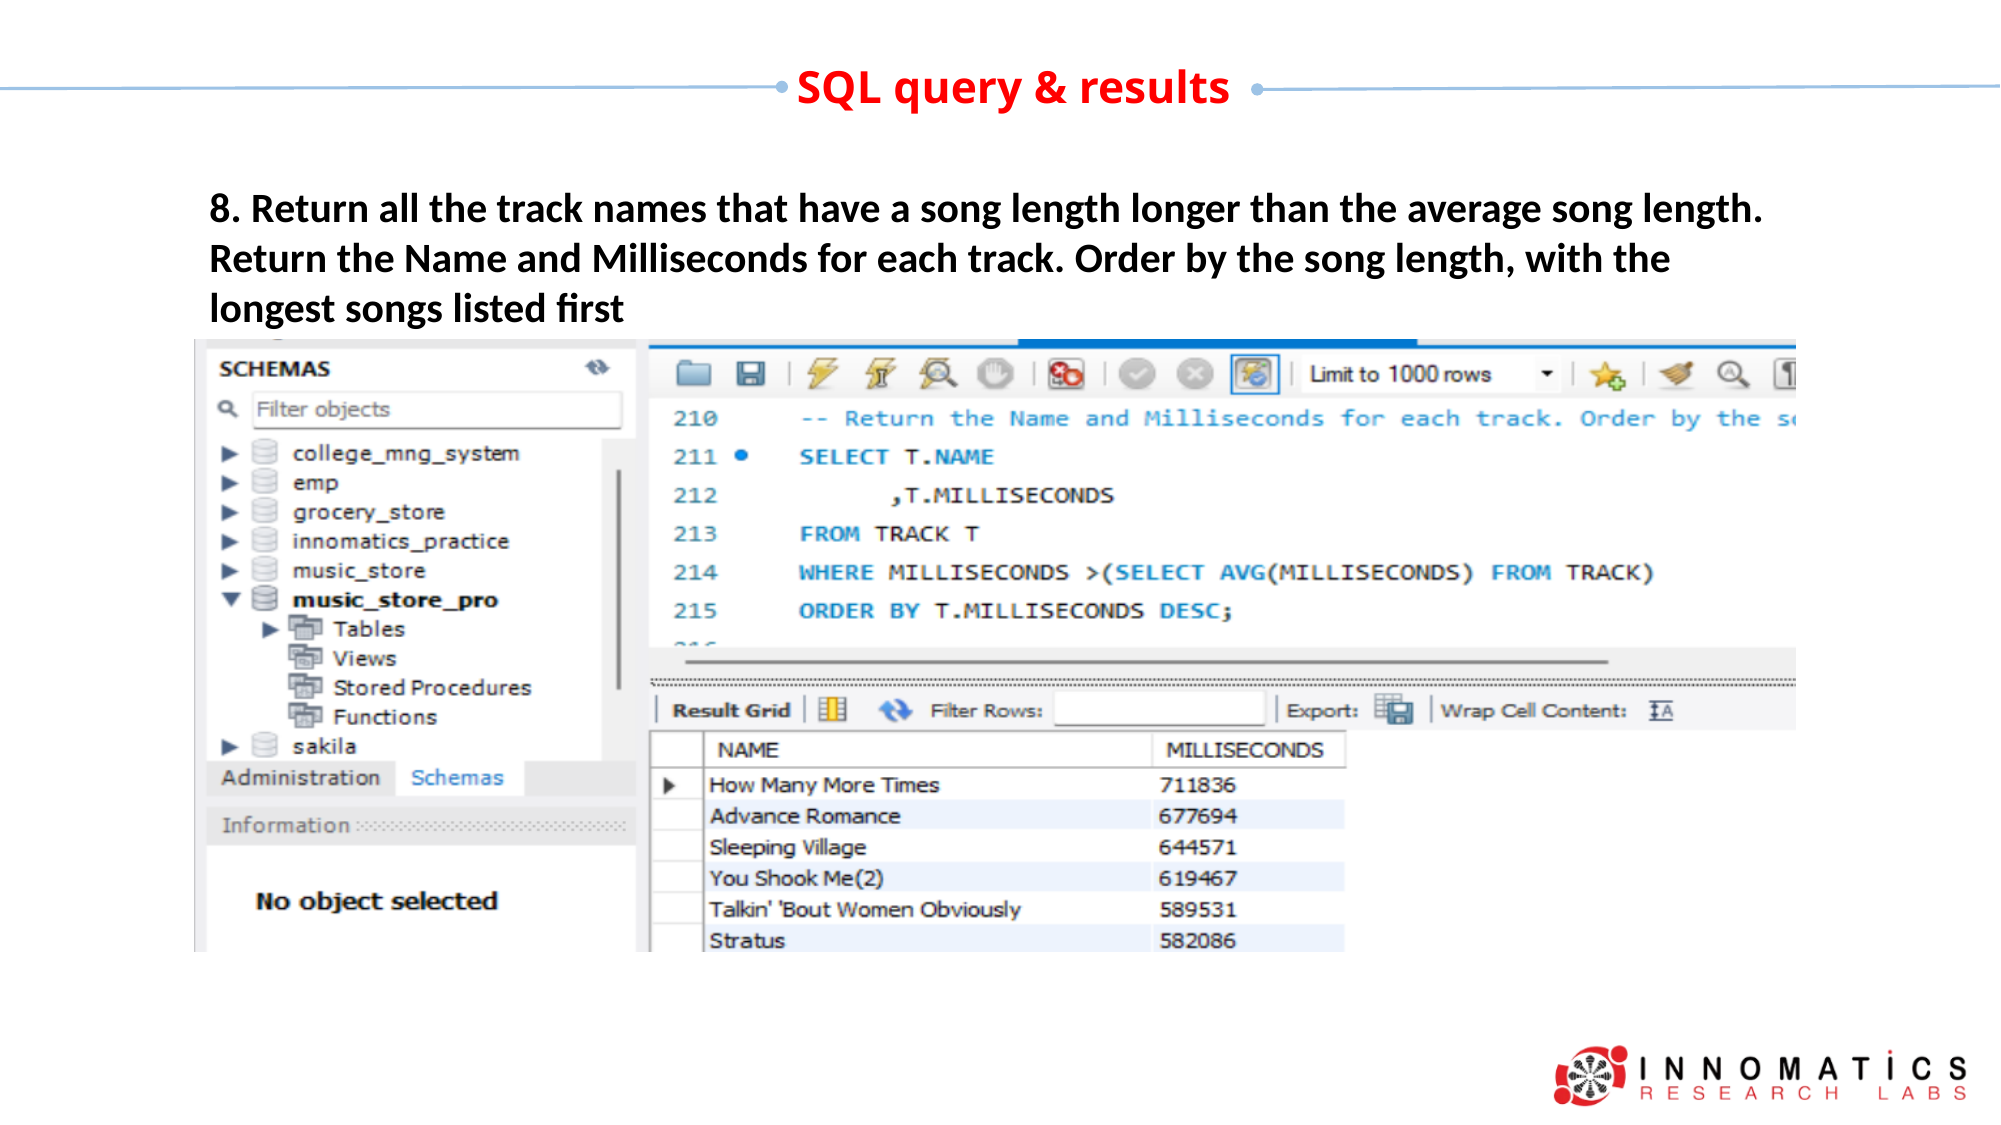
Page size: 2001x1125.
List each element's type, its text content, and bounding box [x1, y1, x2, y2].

picture [1531, 1037, 2000, 1125]
text_box 8. Return all the track names that have a song length longer than the average song length. Return the Name and Milliseconds for each track. Order by the song length, with the longest songs listed first [194, 173, 1796, 339]
title SQL query & results [781, 38, 1258, 141]
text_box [1257, 85, 2000, 90]
picture [194, 339, 1796, 952]
